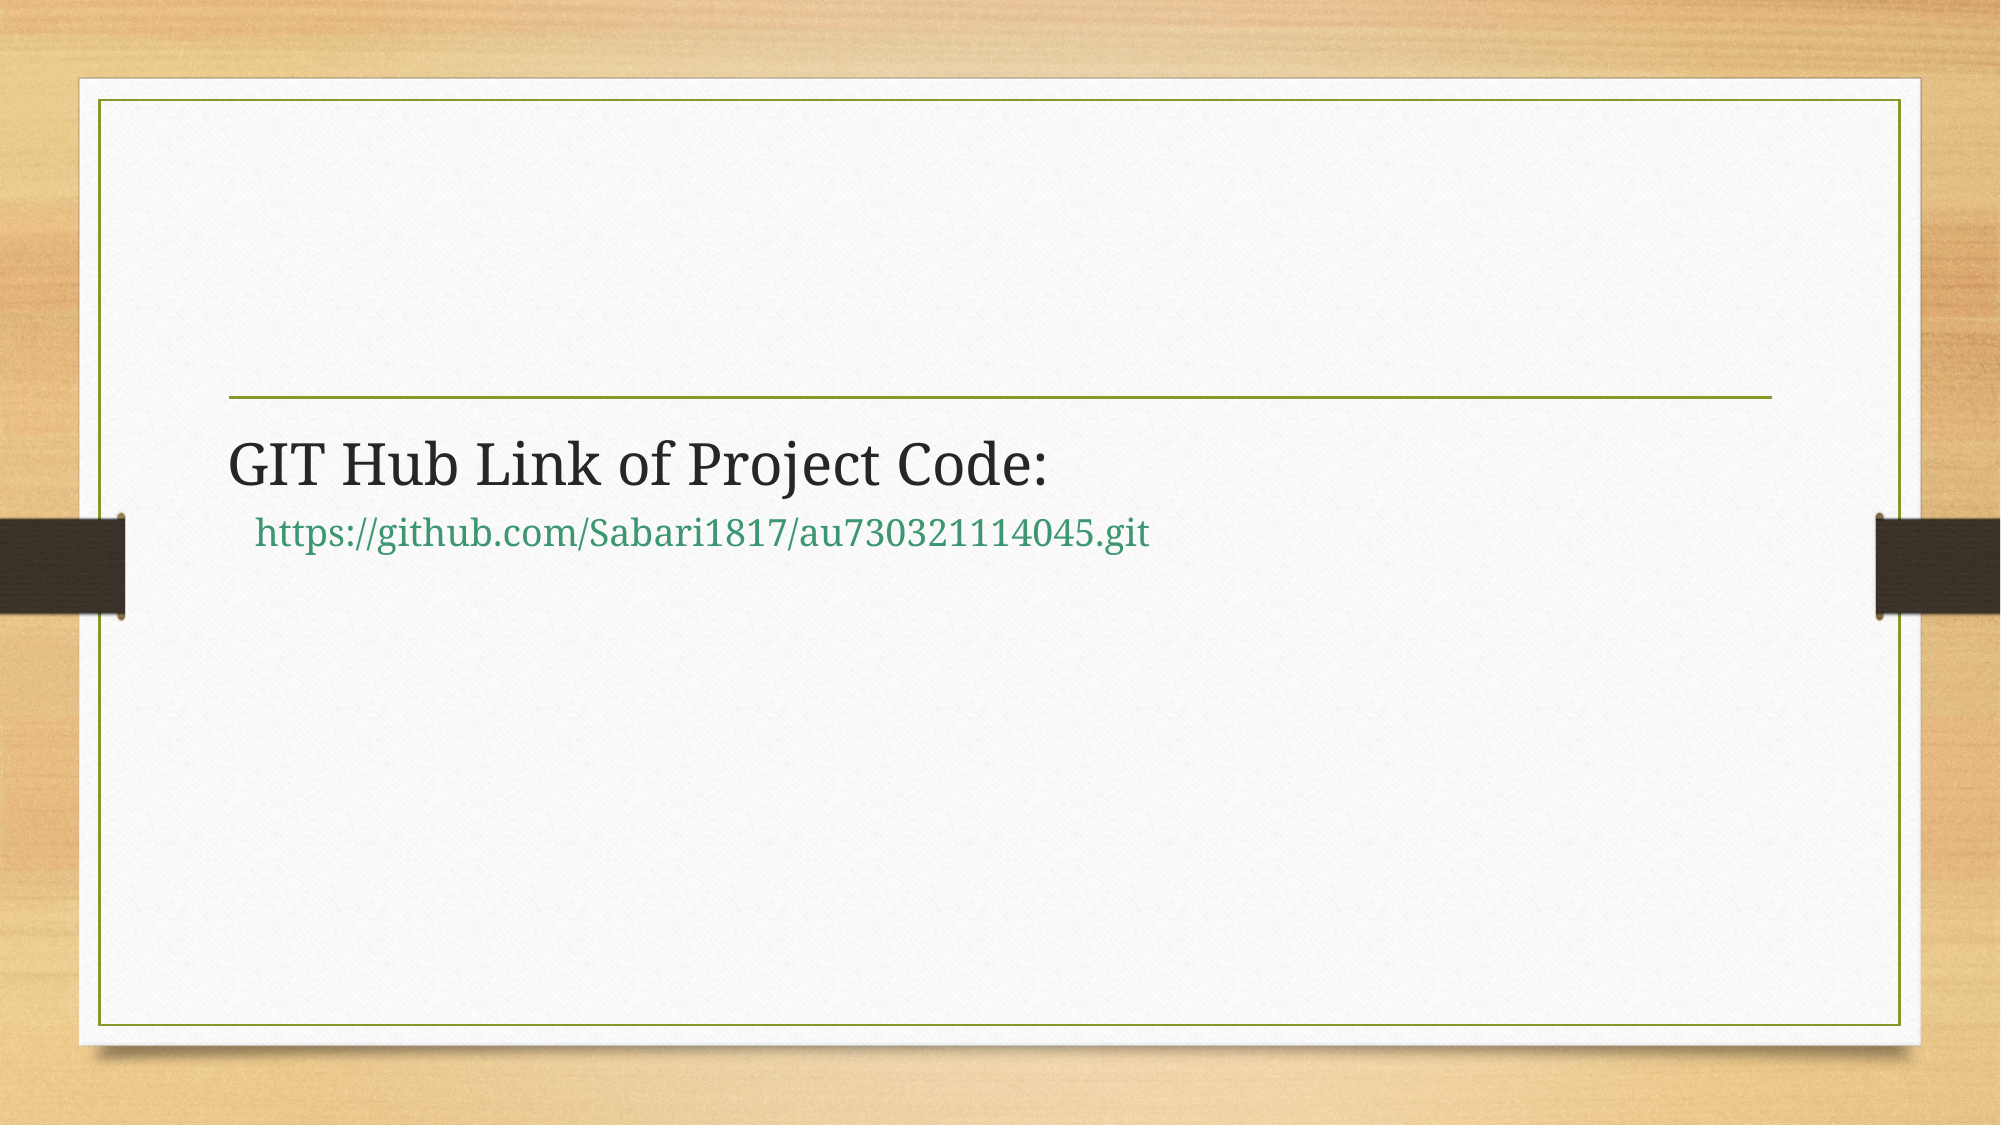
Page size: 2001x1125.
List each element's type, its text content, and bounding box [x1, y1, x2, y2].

list GIT Hub Link of Project Code: [212, 419, 1788, 964]
picture [0, 0, 2001, 1125]
text_box https://github.com/Sabari1817/au730321114045.git [240, 501, 1243, 562]
